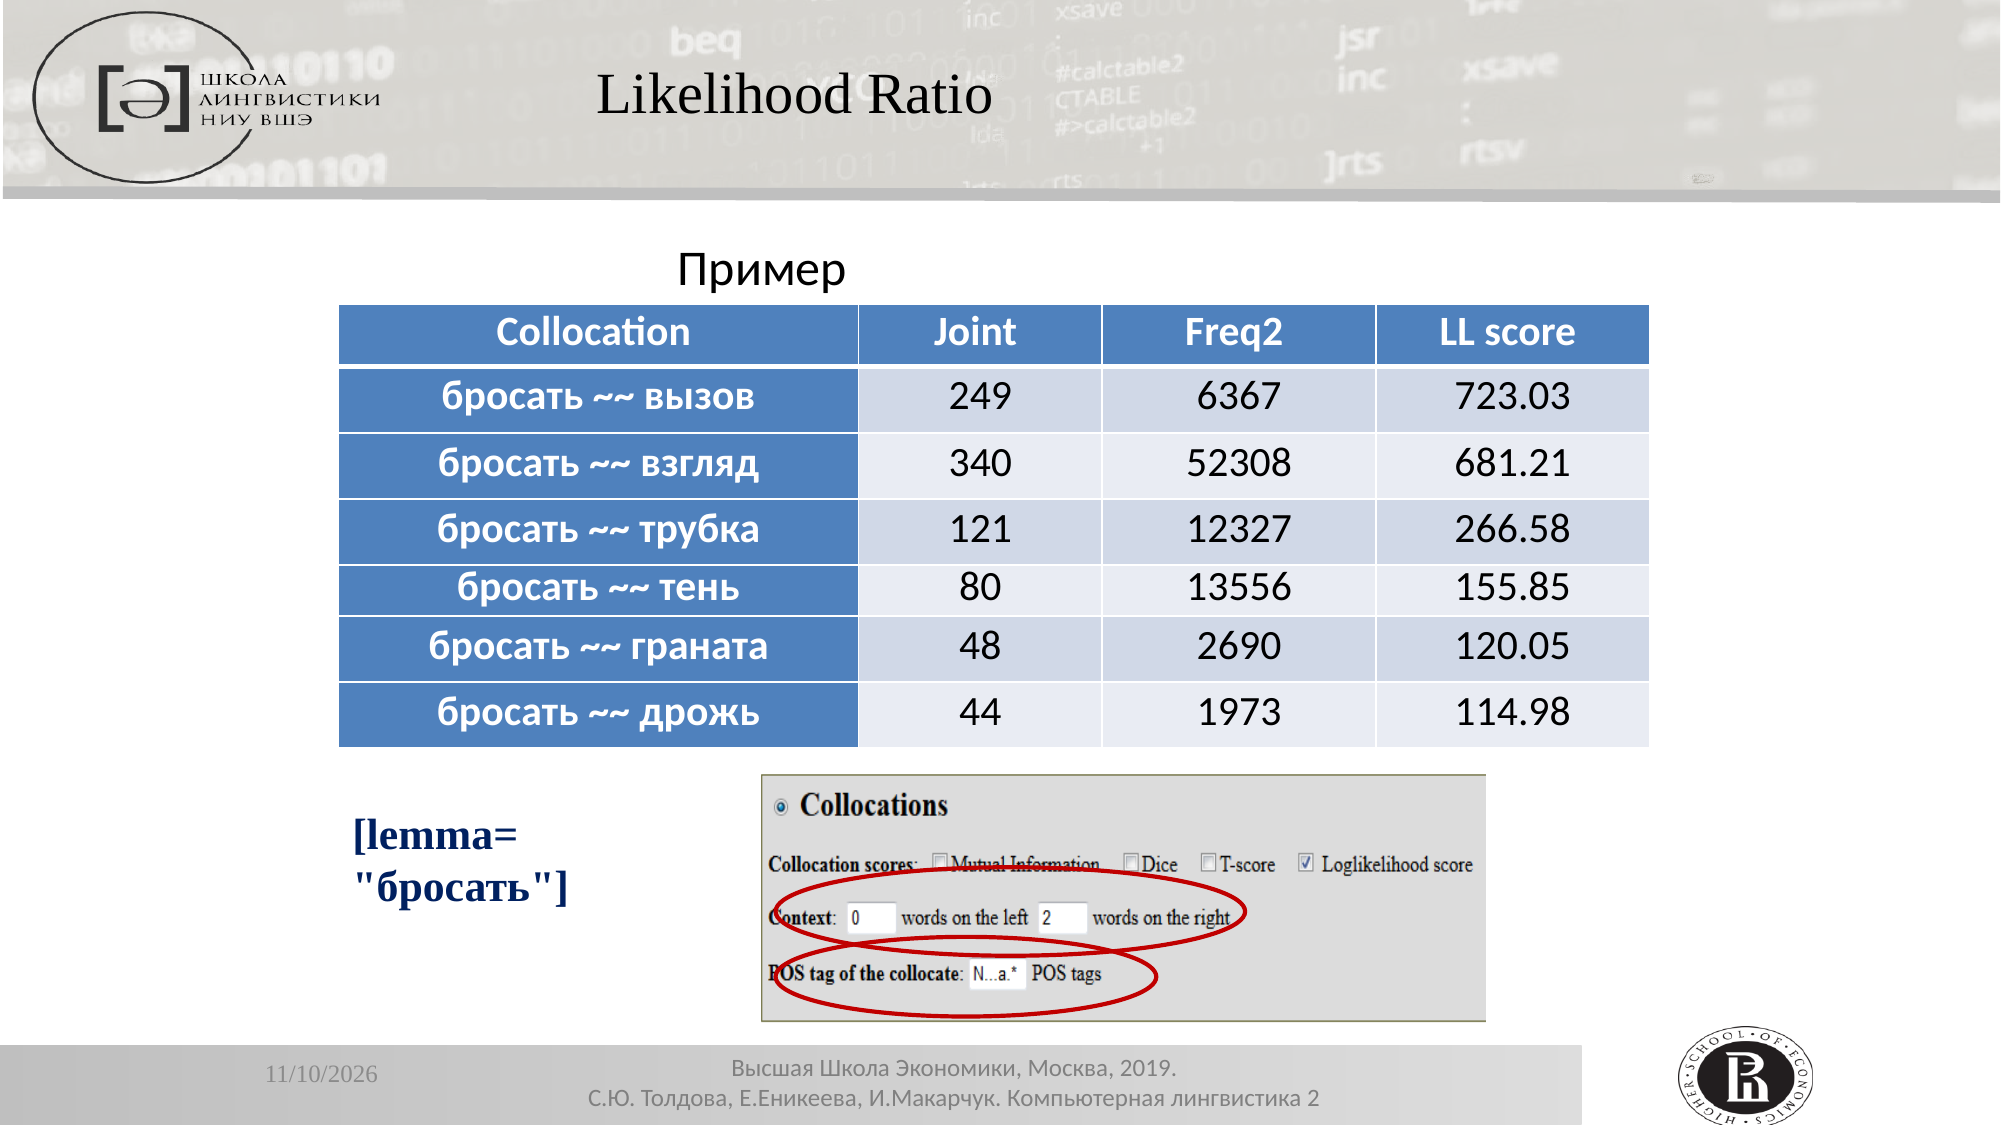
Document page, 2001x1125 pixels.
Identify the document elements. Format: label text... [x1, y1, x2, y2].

table_header Freq2 [1269, 305, 1375, 364]
picture [27, 7, 380, 187]
text_box Likelihood Ratio [581, 48, 1157, 133]
table_cell 340 [859, 434, 1101, 498]
table_cell 13556 [1103, 566, 1375, 615]
table_cell 80 [859, 566, 1101, 615]
table_cell бросать ~~ трубка [339, 500, 858, 564]
table_cell бросать ~~ вызов [339, 369, 858, 432]
picture [760, 773, 1486, 1025]
table_cell 121 [859, 500, 1101, 564]
table_cell 120.05 [1377, 617, 1649, 681]
table_cell 155.85 [1377, 566, 1649, 615]
text_box [lemma= "бросать"] [337, 797, 755, 918]
table_header LL score [1377, 305, 1649, 364]
table_cell 2690 [1103, 617, 1375, 681]
table_cell 44 [859, 683, 1101, 747]
table_cell 266.58 [1377, 500, 1649, 564]
table_cell 48 [859, 617, 1101, 681]
table_cell 52308 [1103, 434, 1375, 498]
table_cell 723.03 [1377, 369, 1649, 432]
table_cell 249 [859, 369, 1101, 432]
picture [1678, 1026, 1813, 1125]
table_cell 681.21 [1377, 434, 1649, 498]
table_cell 12327 [1103, 500, 1375, 564]
table_cell бросать ~~ дрожь [339, 683, 858, 747]
table_cell бросать ~~ тень [339, 566, 858, 615]
table_cell бросать ~~ граната [339, 617, 858, 681]
table_cell 114.98 [1377, 683, 1649, 747]
table_cell бросать ~~ взгляд [339, 434, 858, 498]
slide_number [249, 1042, 600, 1103]
table_cell 1973 [1103, 683, 1375, 747]
table_cell 6367 [1103, 369, 1375, 432]
title Пример [256, 165, 1269, 365]
